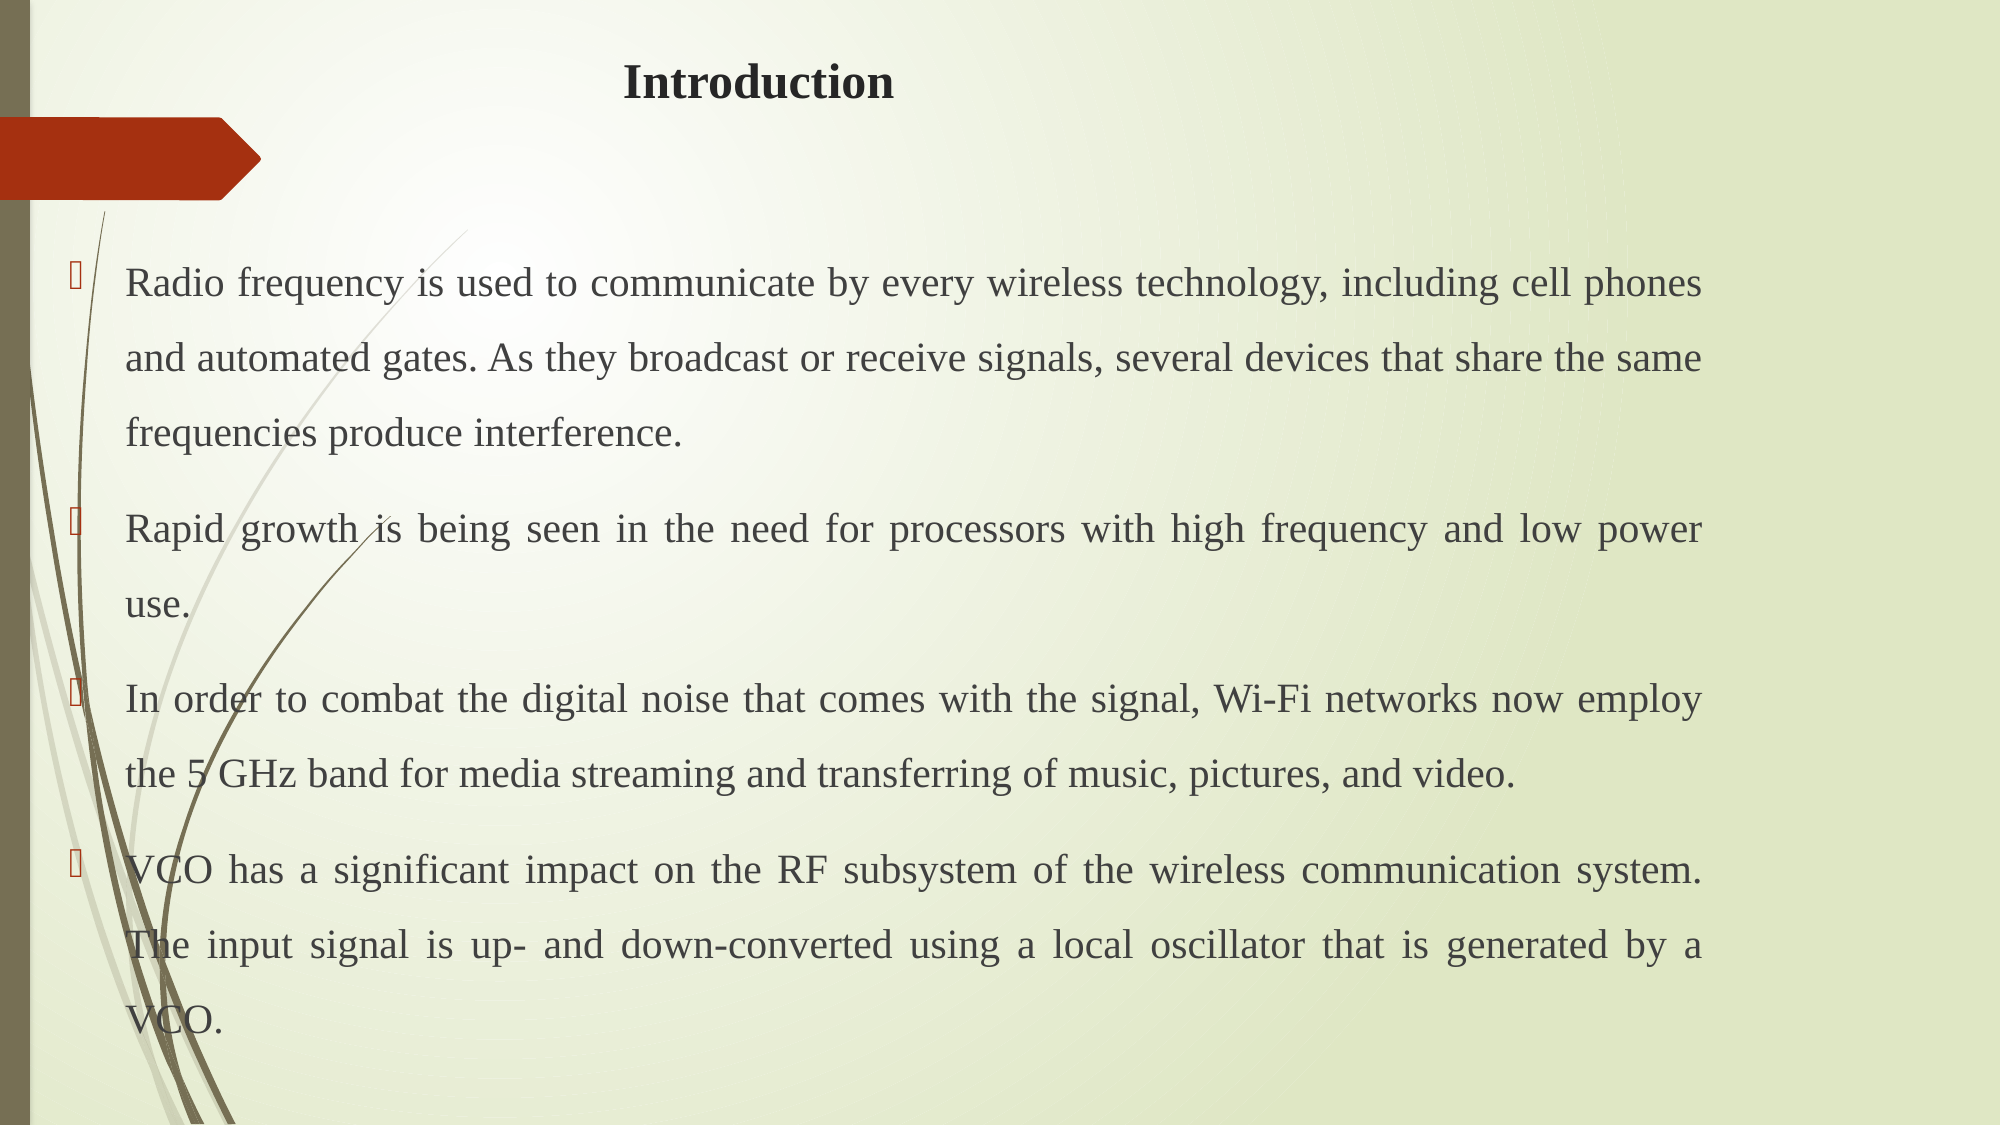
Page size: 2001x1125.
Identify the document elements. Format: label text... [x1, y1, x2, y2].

title Introduction [27, 40, 1490, 124]
list Radio frequency is used to communicate by every wireless technology, including cell phones and automated gates. As they broadcast or receive signals, several devices that share the same frequencies produce interference. Rapid growth is being seen in the need for processors with high frequency and low power use. In order to combat the digital noise that comes with the signal, Wi-Fi networks now employ the 5 GHz band for media streaming and transferring of music, pictures, and video. VCO has a significant impact on the RF subsystem of the wireless communication system. The input signal is up- and down-converted using a local oscillator that is generated by a VCO. [53, 222, 1720, 1108]
